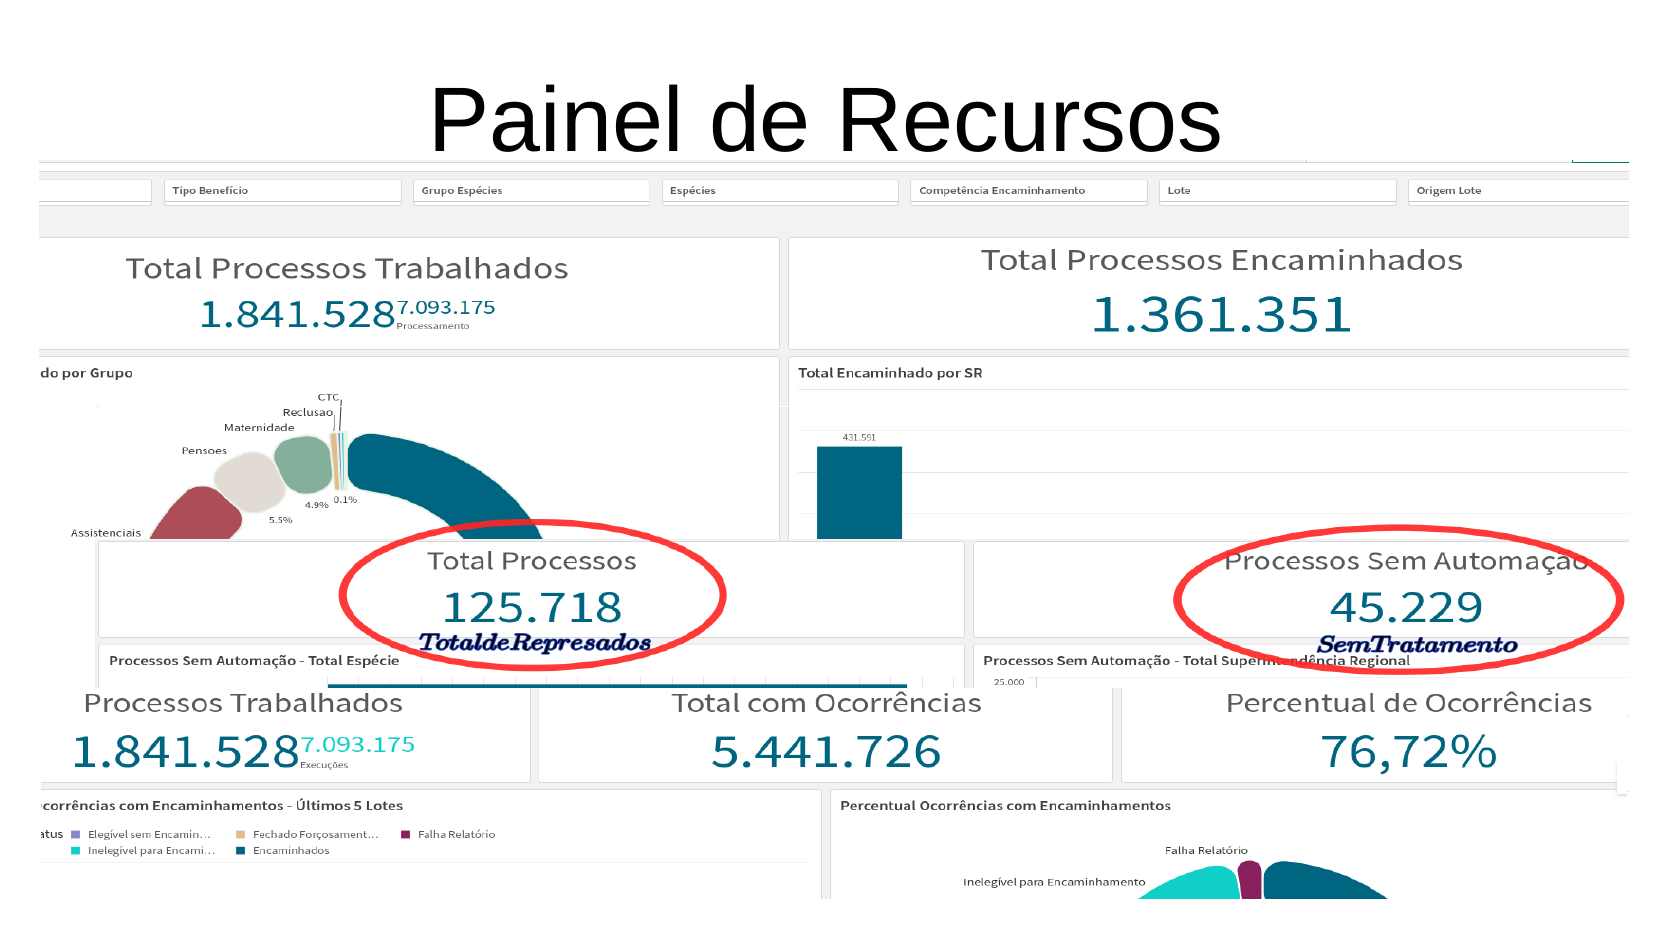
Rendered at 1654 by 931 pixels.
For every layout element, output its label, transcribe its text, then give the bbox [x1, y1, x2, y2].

picture [39, 160, 1630, 900]
text_box Painel de Recursos [82, 37, 1571, 160]
